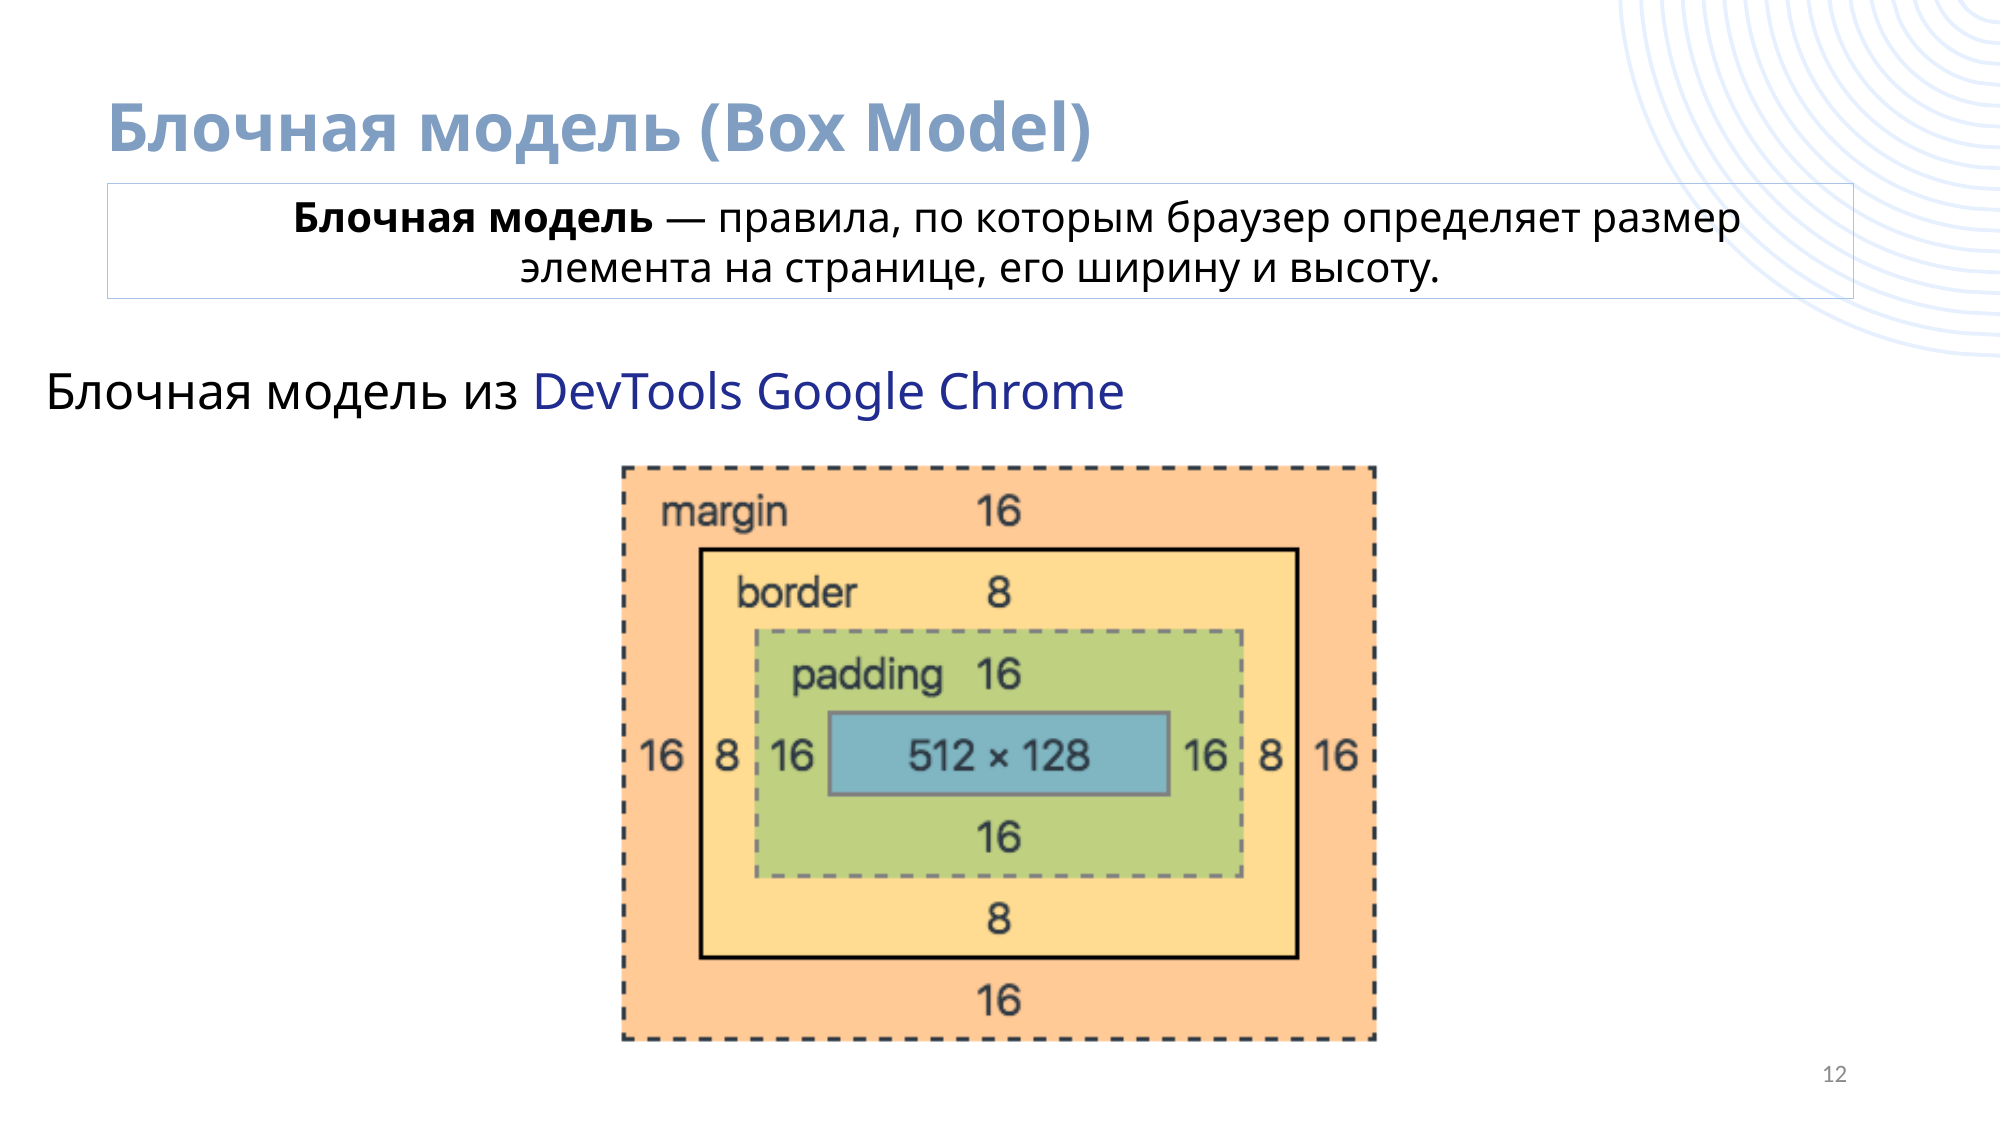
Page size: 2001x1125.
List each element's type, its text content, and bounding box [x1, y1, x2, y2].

text_box Блочная модель — правила, по которым браузер определяет размер элемента на странице, его ширину и высоту. [107, 183, 1854, 299]
picture [579, 428, 1421, 1076]
title Блочная модель (Box Model) [91, 79, 1817, 170]
text_box Блочная модель из DevTools Google Chrome [30, 352, 1141, 428]
slide_number 12 [1412, 1042, 1863, 1103]
